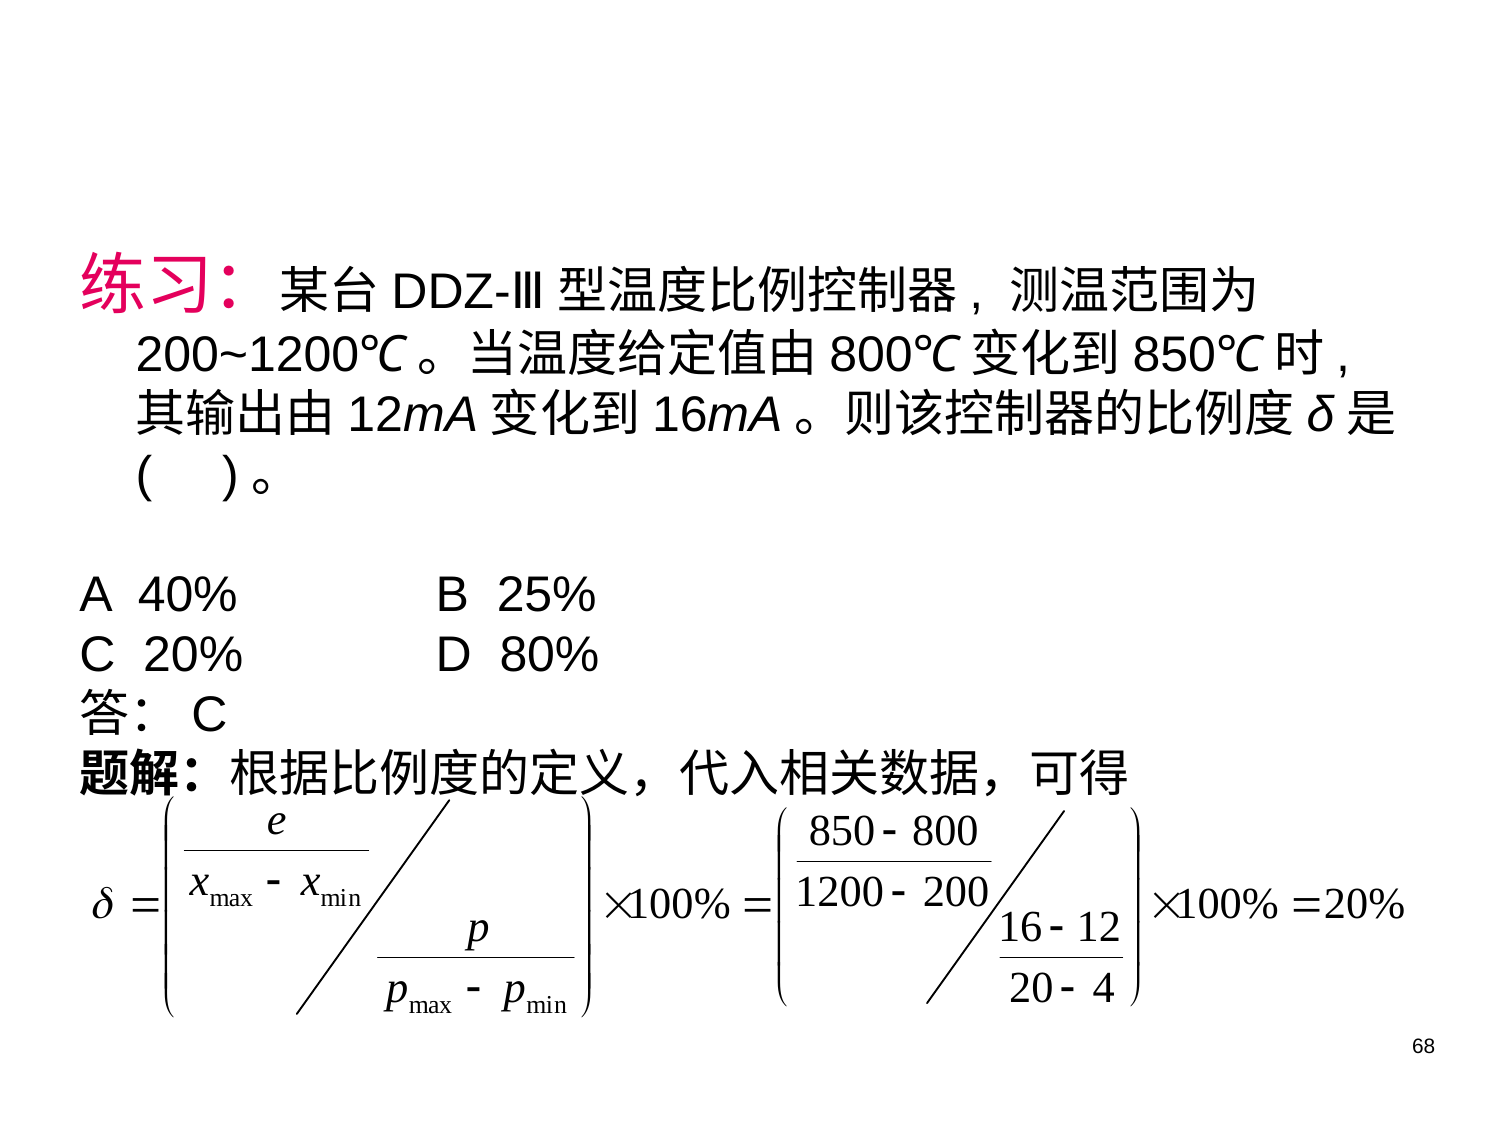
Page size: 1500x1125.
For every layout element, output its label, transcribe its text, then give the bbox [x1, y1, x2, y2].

slide_number 68 [1137, 1024, 1451, 1101]
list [85, 788, 1415, 1026]
text_box 练习：某台DDZ-Ⅲ型温度比例控制器, 测温范围为200~1200℃。当温度给定值由800℃变化到850℃时, 其输出由12mA变化到16mA。则该控制器的比例度δ是( )。 A 40% B 25% C 20% D 80% 答：C 题解：根据比例度的定义，代入相关数据，可得 [64, 533, 1436, 990]
text_box 练习：某台DDZ-Ⅲ型温度比例控制器, 测温范围为200~1200℃。当温度给定值由800℃变化到850℃时, 其输出由12mA变化到16mA。则该控制器的比例度δ是( )。 A 40% B 25% C 20% D 80% 答：C 题解：根据比例度的定义，代入相关数据，可得 [64, 234, 1436, 531]
